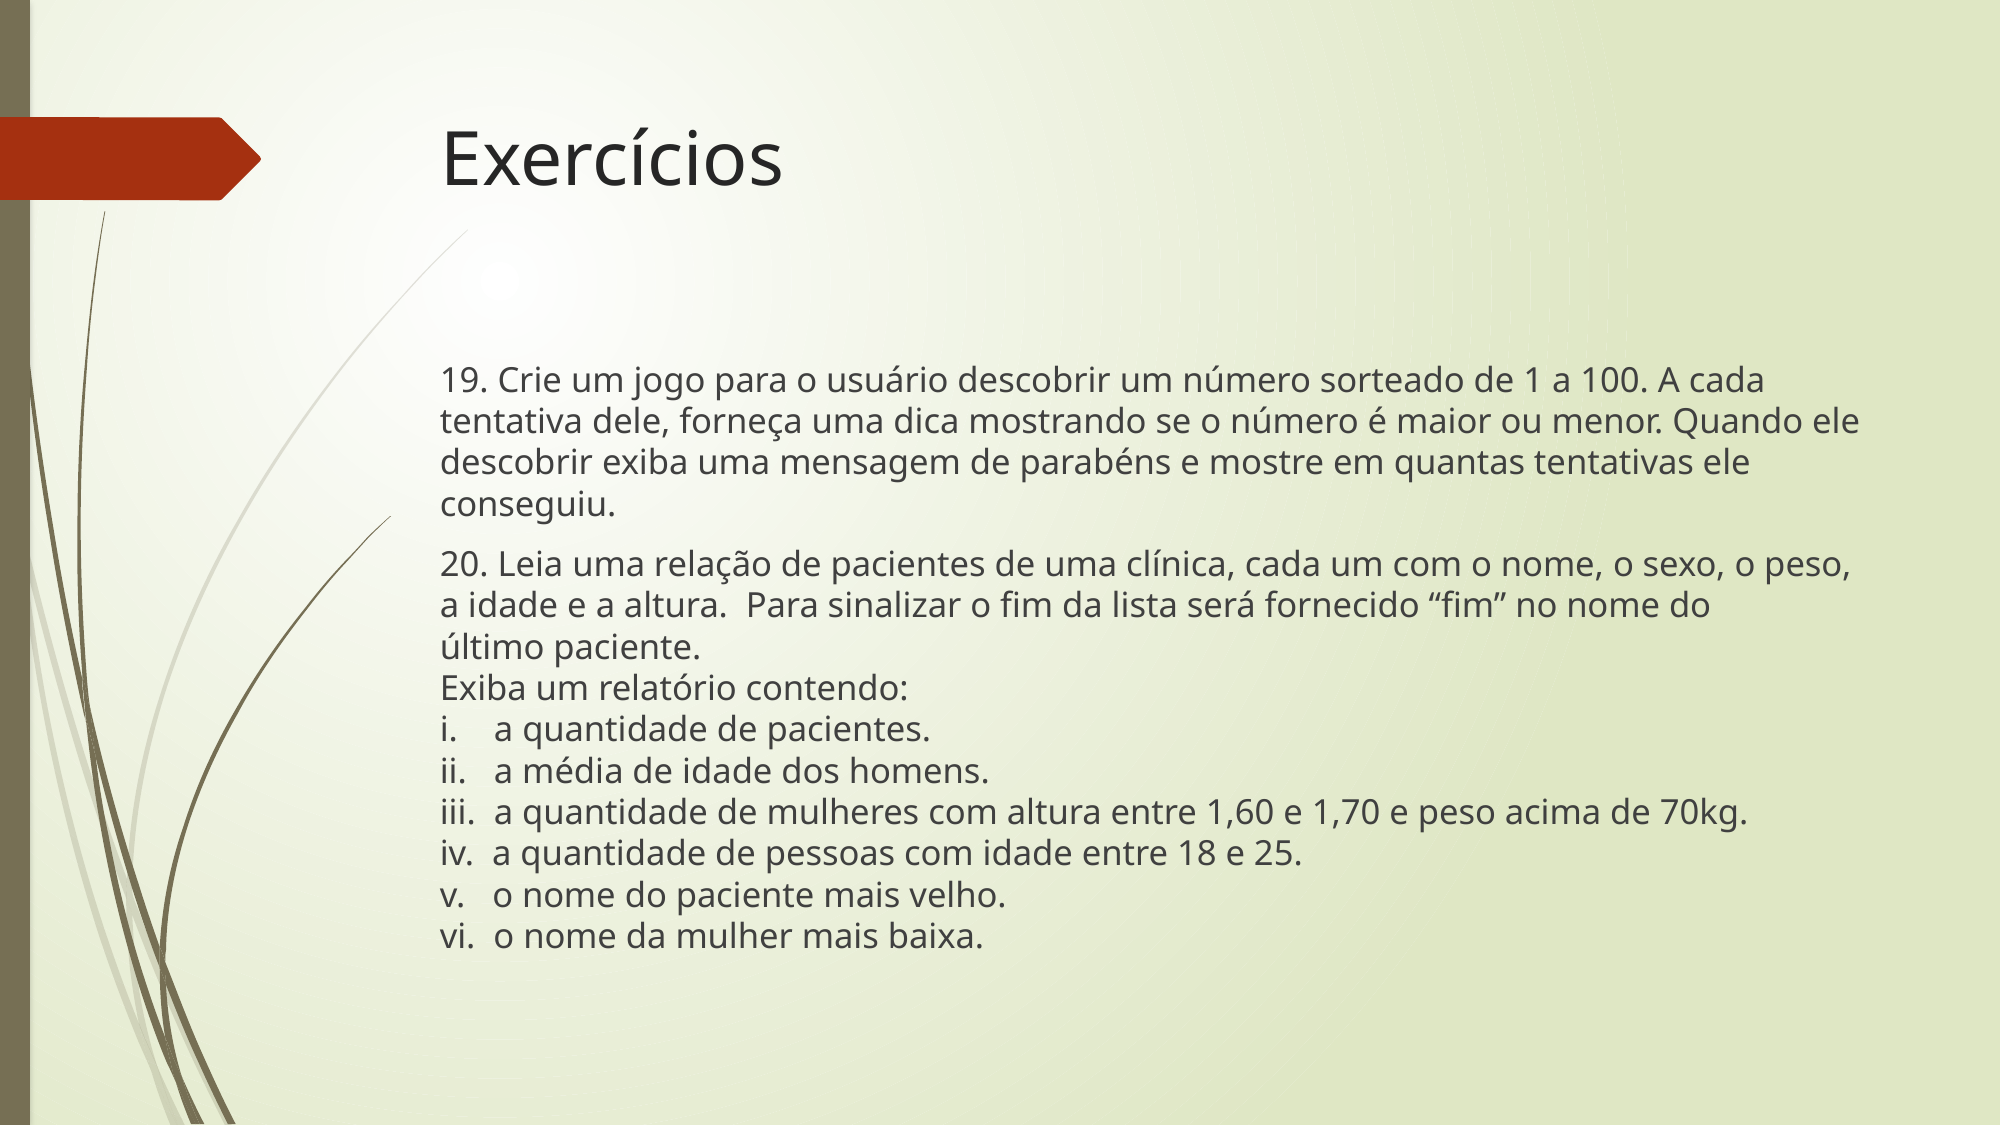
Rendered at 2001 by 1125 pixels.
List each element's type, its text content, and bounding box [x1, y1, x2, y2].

title Exercícios [425, 102, 1888, 313]
list 19. Crie um jogo para o usuário descobrir um número sorteado de 1 a 100. A cada tentativa dele, forneça uma dica mostrando se o número é maior ou menor. Quando ele descobrir exiba uma mensagem de parabéns e mostre em quantas tentativas ele conseguiu. 20. Leia uma relação de pacientes de uma clínica, cada um com o nome, o sexo, o peso, a idade e a altura. Para sinalizar o fim da lista será fornecido “fim” no nome do último paciente. Exiba um relatório contendo: i. a quantidade de pacientes. ii. a média de idade dos homens. iii. a quantidade de mulheres com altura entre 1,60 e 1,70 e peso acima de 70kg. iv. a quantidade de pessoas com idade entre 18 e 25. v. o nome do paciente mais velho. vi. o nome da mulher mais baixa. [424, 350, 1888, 970]
